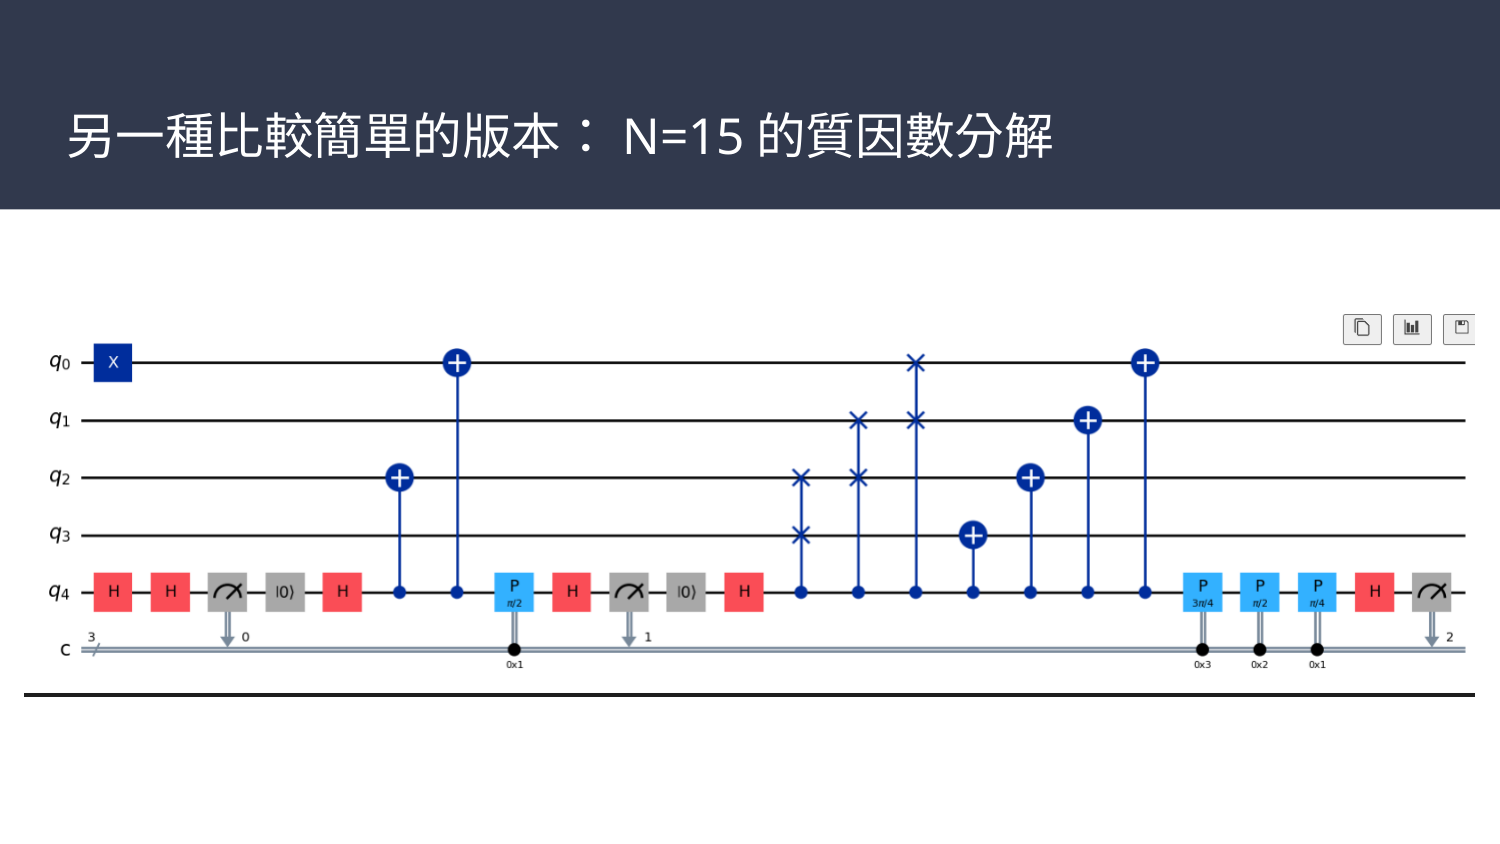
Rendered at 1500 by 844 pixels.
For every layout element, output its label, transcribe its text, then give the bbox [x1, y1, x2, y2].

title 另一種比較簡單的版本：N=15的質因數分解 [51, 82, 1449, 185]
picture [24, 309, 1476, 697]
